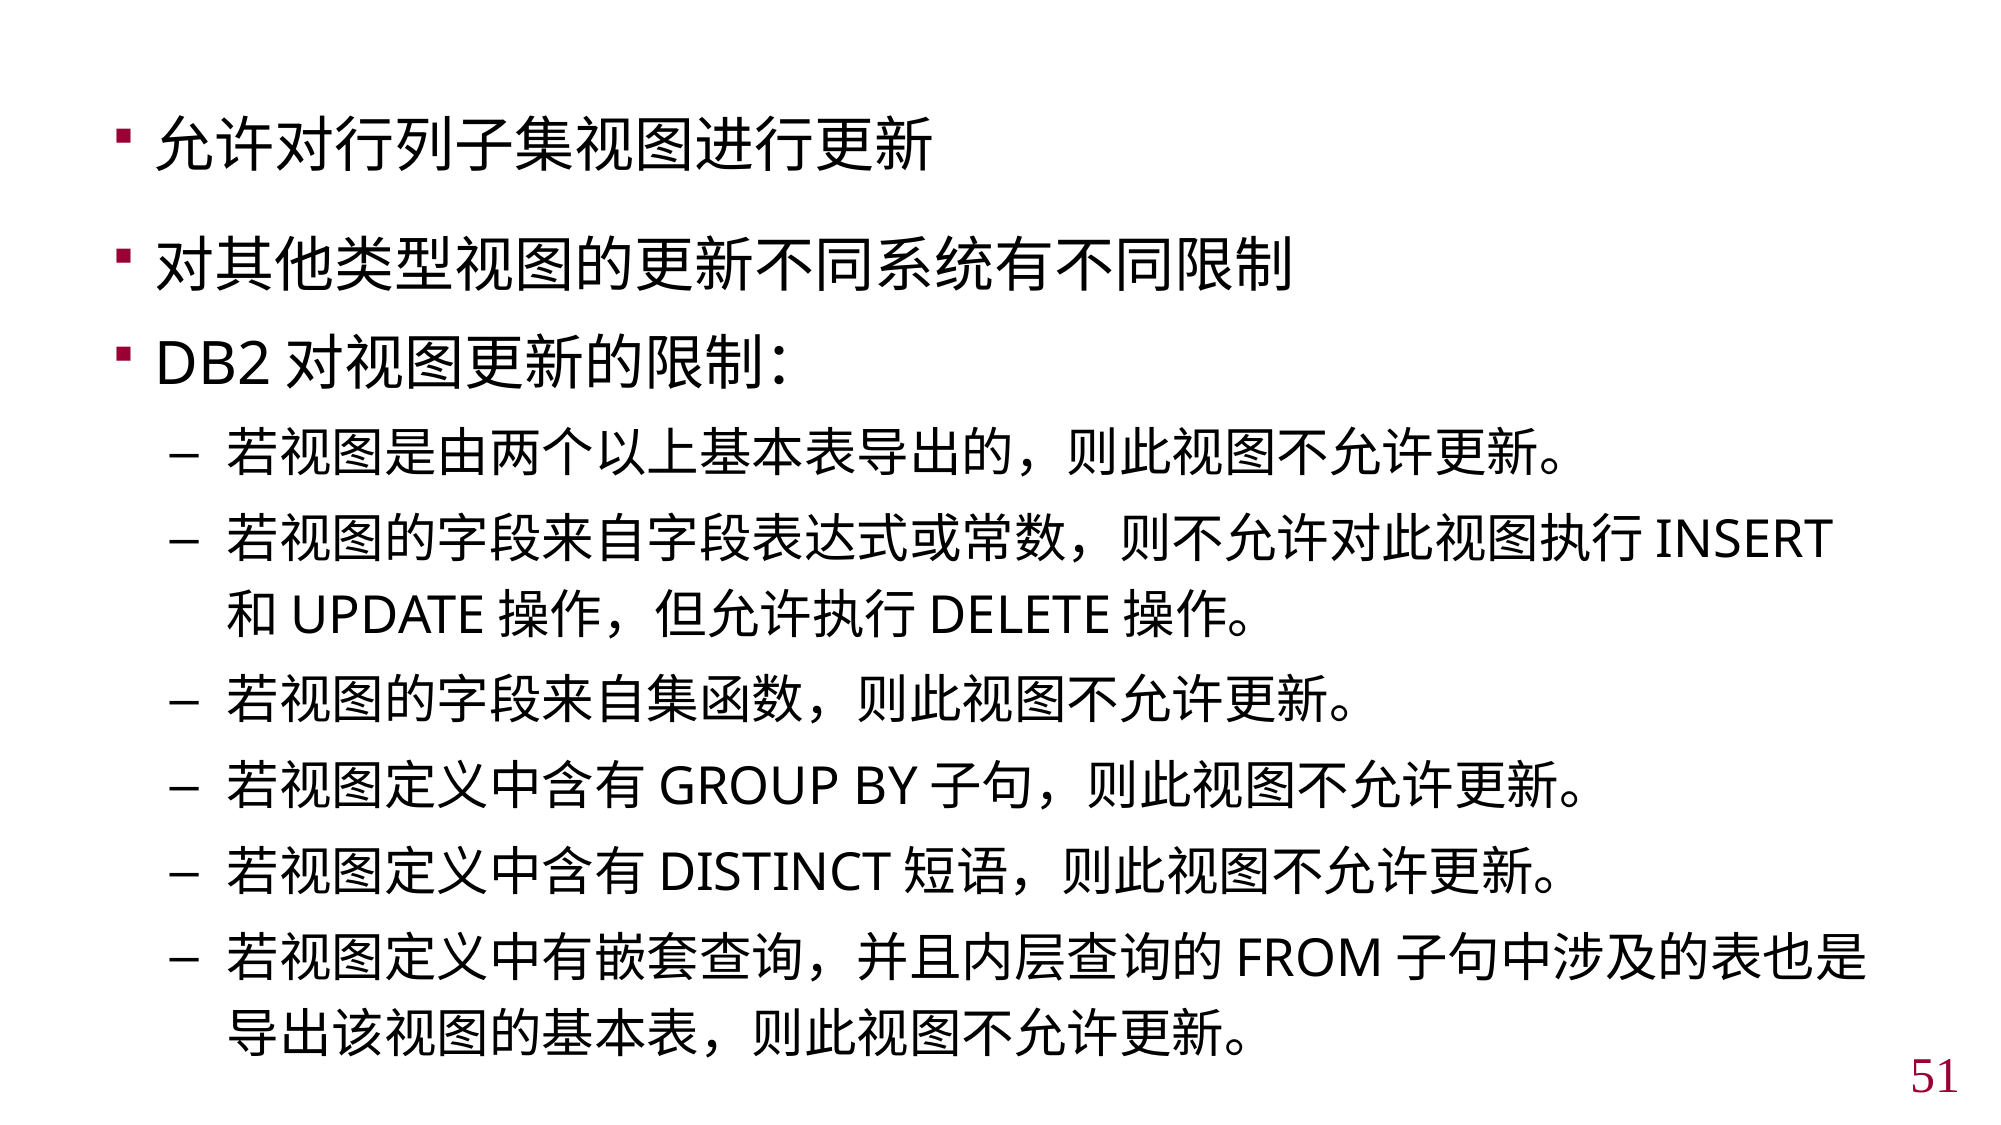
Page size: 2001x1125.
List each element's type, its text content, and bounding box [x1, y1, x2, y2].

list 允许对行列子集视图进行更新 对其他类型视图的更新不同系统有不同限制 DB2对视图更新的限制： 若视图是由两个以上基本表导出的，则此视图不允许更新。 若视图的字段来自字段表达式或常数，则不允许对此视图执行INSERT和UPDATE操作，但允许执行DELETE操作。 若视图的字段来自集函数，则此视图不允许更新。 若视图定义中含有GROUP BY子句，则此视图不允许更新。 若视图定义中含有DISTINCT短语，则此视图不允许更新。 若视图定义中有嵌套查询，并且内层查询的FROM子句中涉及的表也是导出该视图的基本表，则此视图不允许更新。 [97, 62, 1904, 1073]
slide_number 50 [1550, 1048, 1975, 1096]
